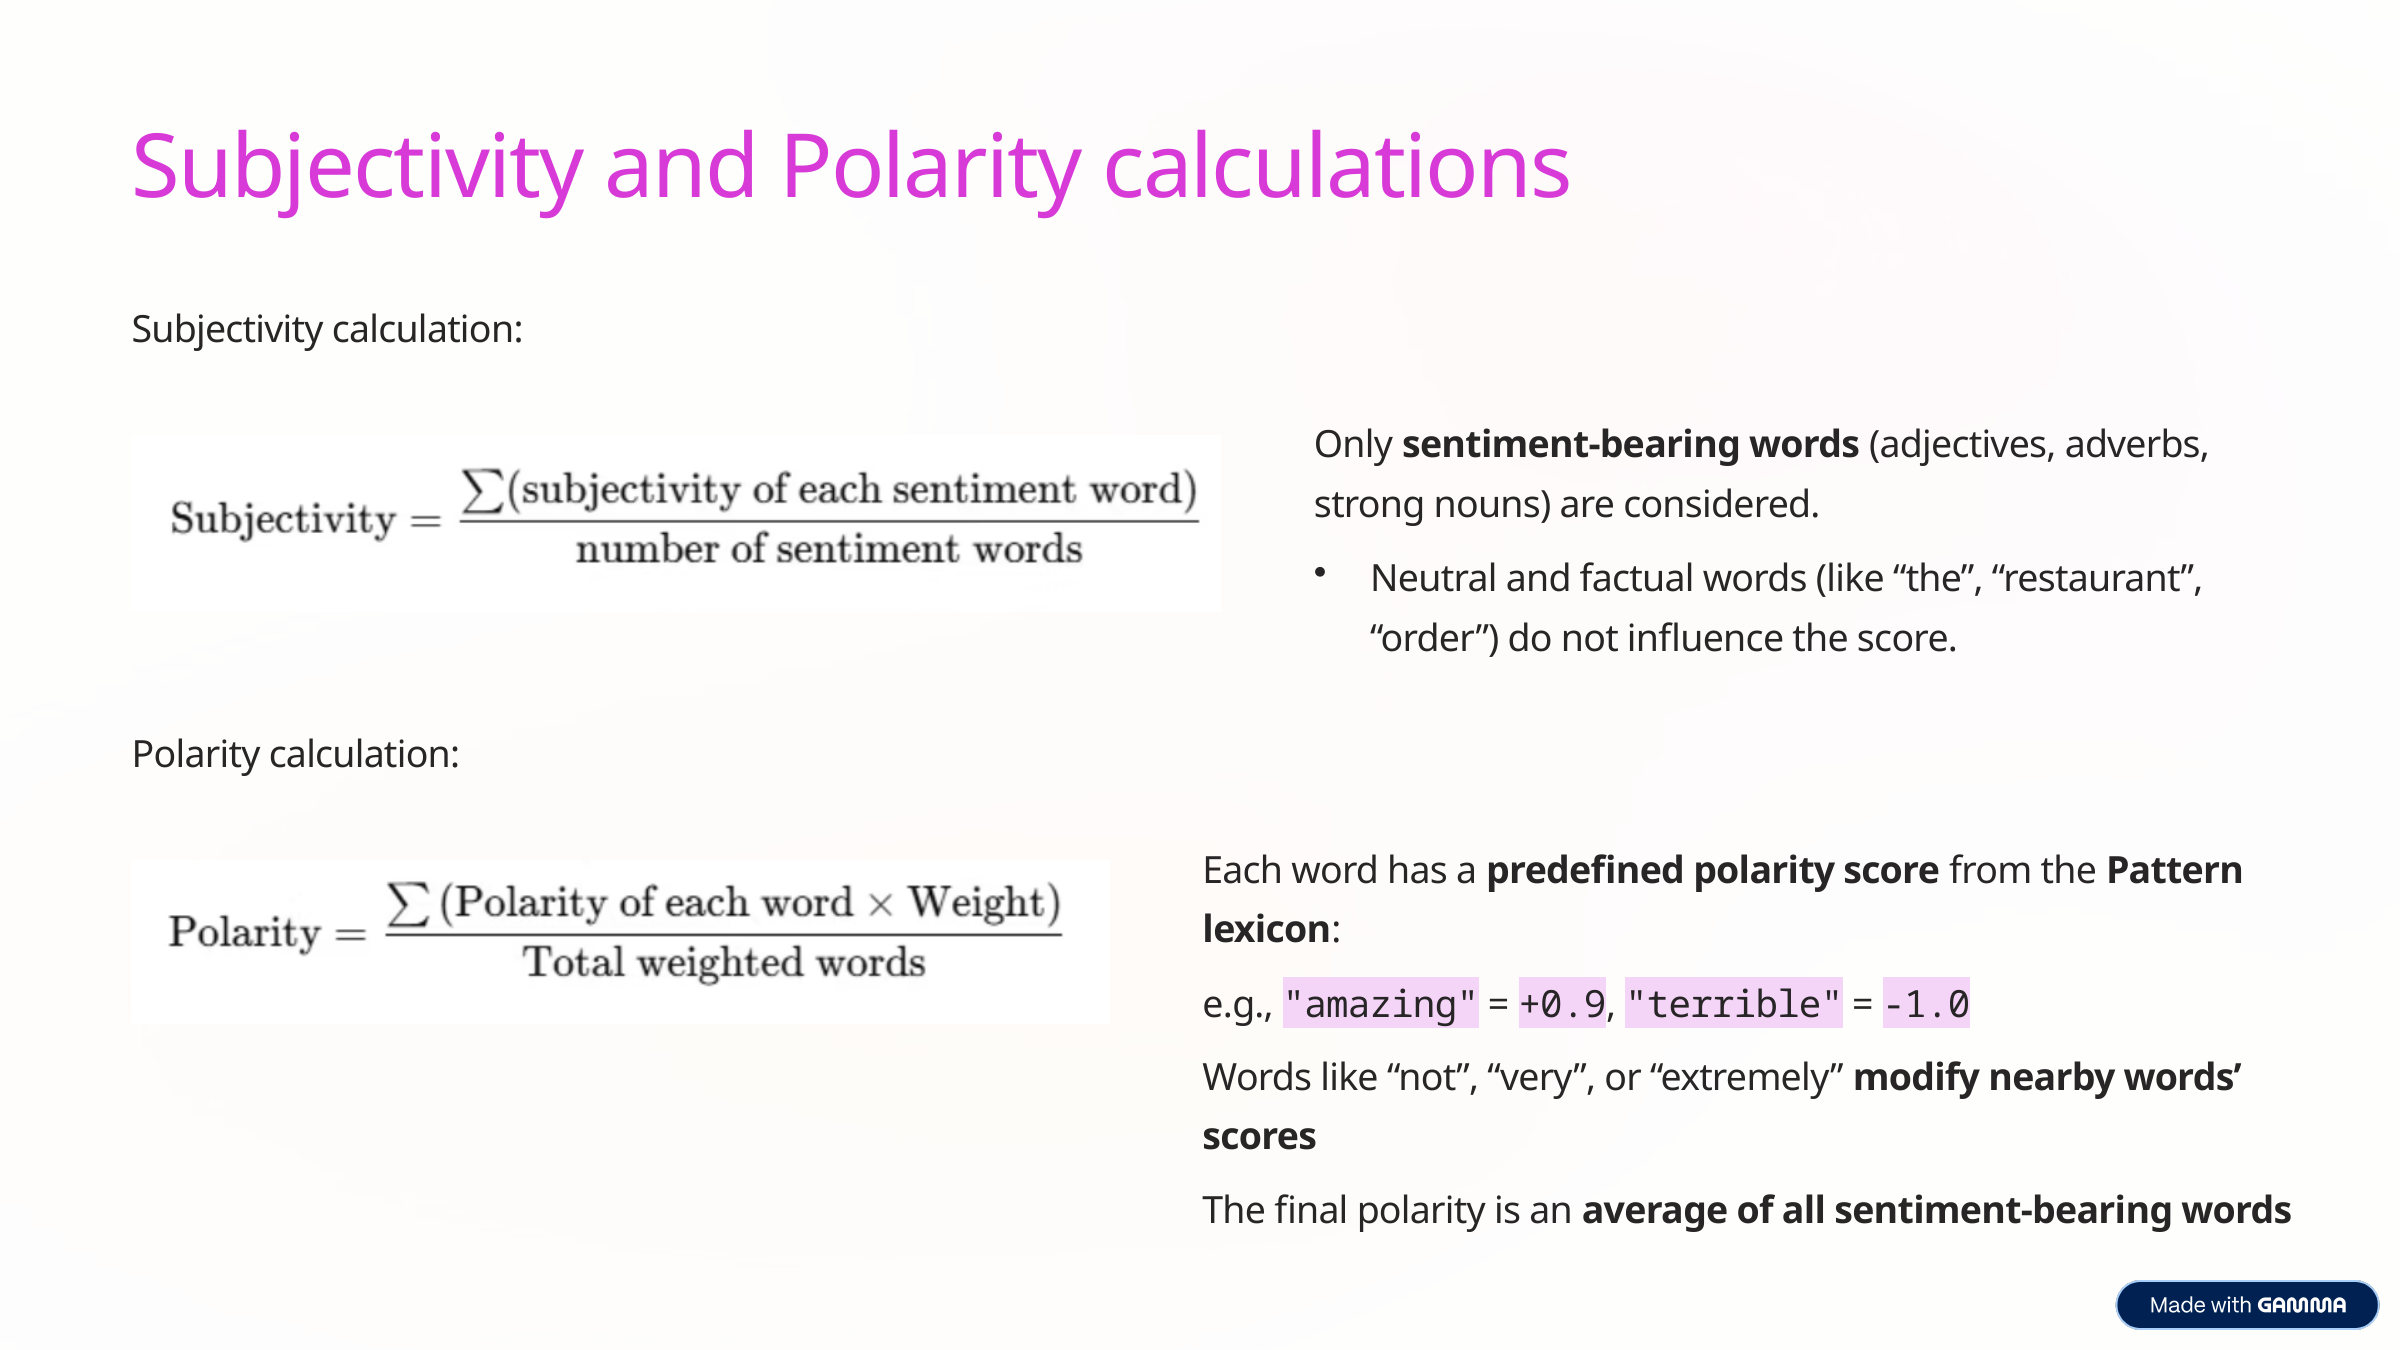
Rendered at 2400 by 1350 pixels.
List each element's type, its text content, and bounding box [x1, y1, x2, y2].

text_box Each word has a predefined polarity score from the Pattern lexicon: [1202, 831, 2270, 952]
text_box Words like “not”, “very”, or “extremely” modify nearby words’ scores [1202, 1038, 2270, 1159]
text_box Neutral and factual words (like “the”, “restaurant”, “order”) do not influence the score. [1313, 539, 2270, 661]
text_box The final polarity is an average of all sentiment-bearing words [1202, 1172, 2270, 1233]
picture [131, 435, 1221, 612]
text_box e.g., "amazing" = +0.9, "terrible" = -1.0 [1202, 965, 2270, 1026]
text_box Subjectivity and Polarity calculations [131, 104, 1551, 216]
picture [131, 860, 1110, 1024]
text_box Polarity calculation: [131, 715, 2269, 776]
text_box Subjectivity calculation: [131, 290, 2269, 351]
picture [2106, 1271, 2389, 1339]
text_box Only sentiment-bearing words (adjectives, adverbs, strong nouns) are considered. [1313, 406, 2270, 527]
